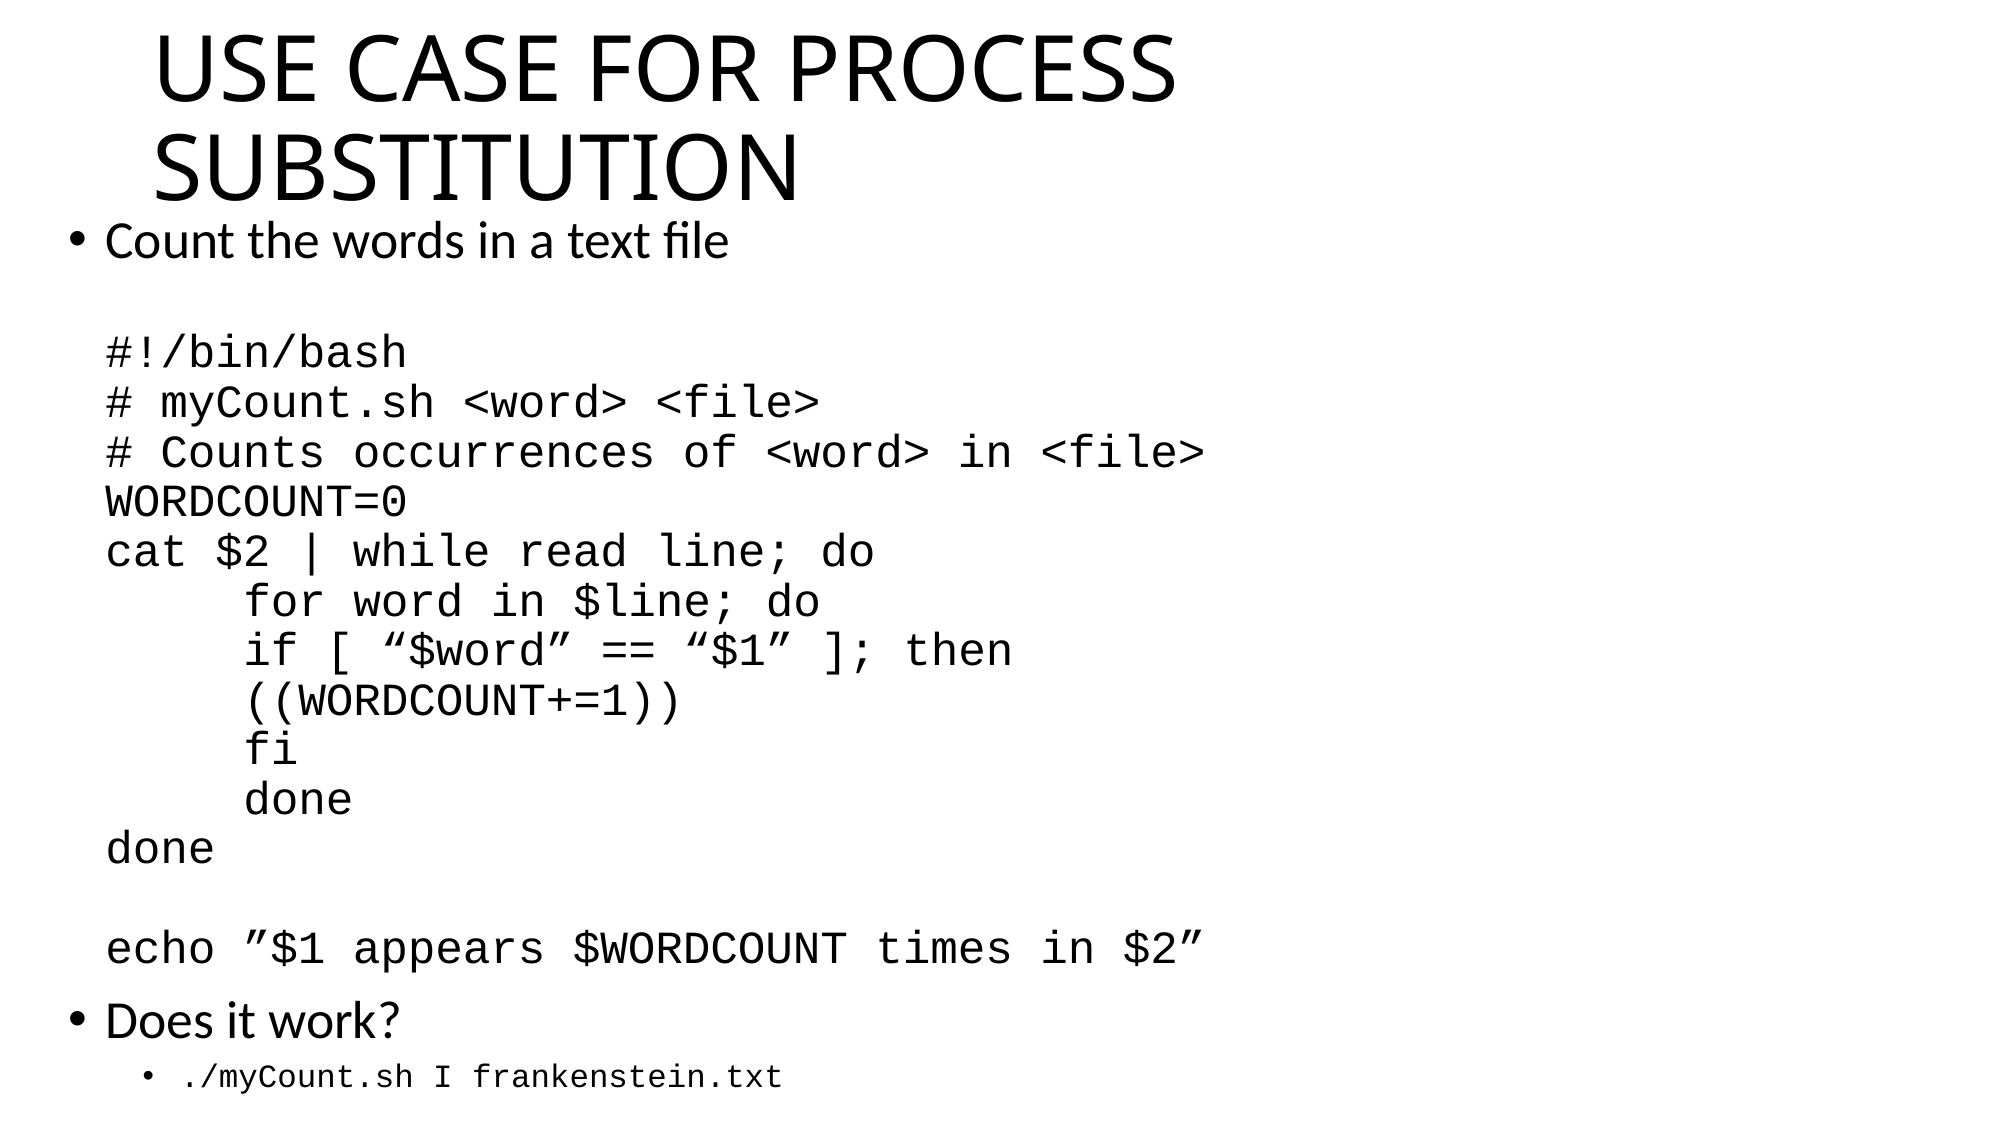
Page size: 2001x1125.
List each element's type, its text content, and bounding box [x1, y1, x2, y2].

text_box Count the words in a text file #!/bin/bash # myCount.sh <word> <file> # Counts occurrences of <word> in <file> WORDCOUNT=0 cat $2 | while read line; do for word in $line; do if [ “$word” == “$1” ]; then ((WORDCOUNT+=1)) fi done done echo ”$1 appears $WORDCOUNT times in $2” Does it work? ./myCount.sh I frankenstein.txt [53, 205, 1925, 1125]
title USE CASE FOR PROCESS SUBSTITUTION [137, 59, 1863, 182]
